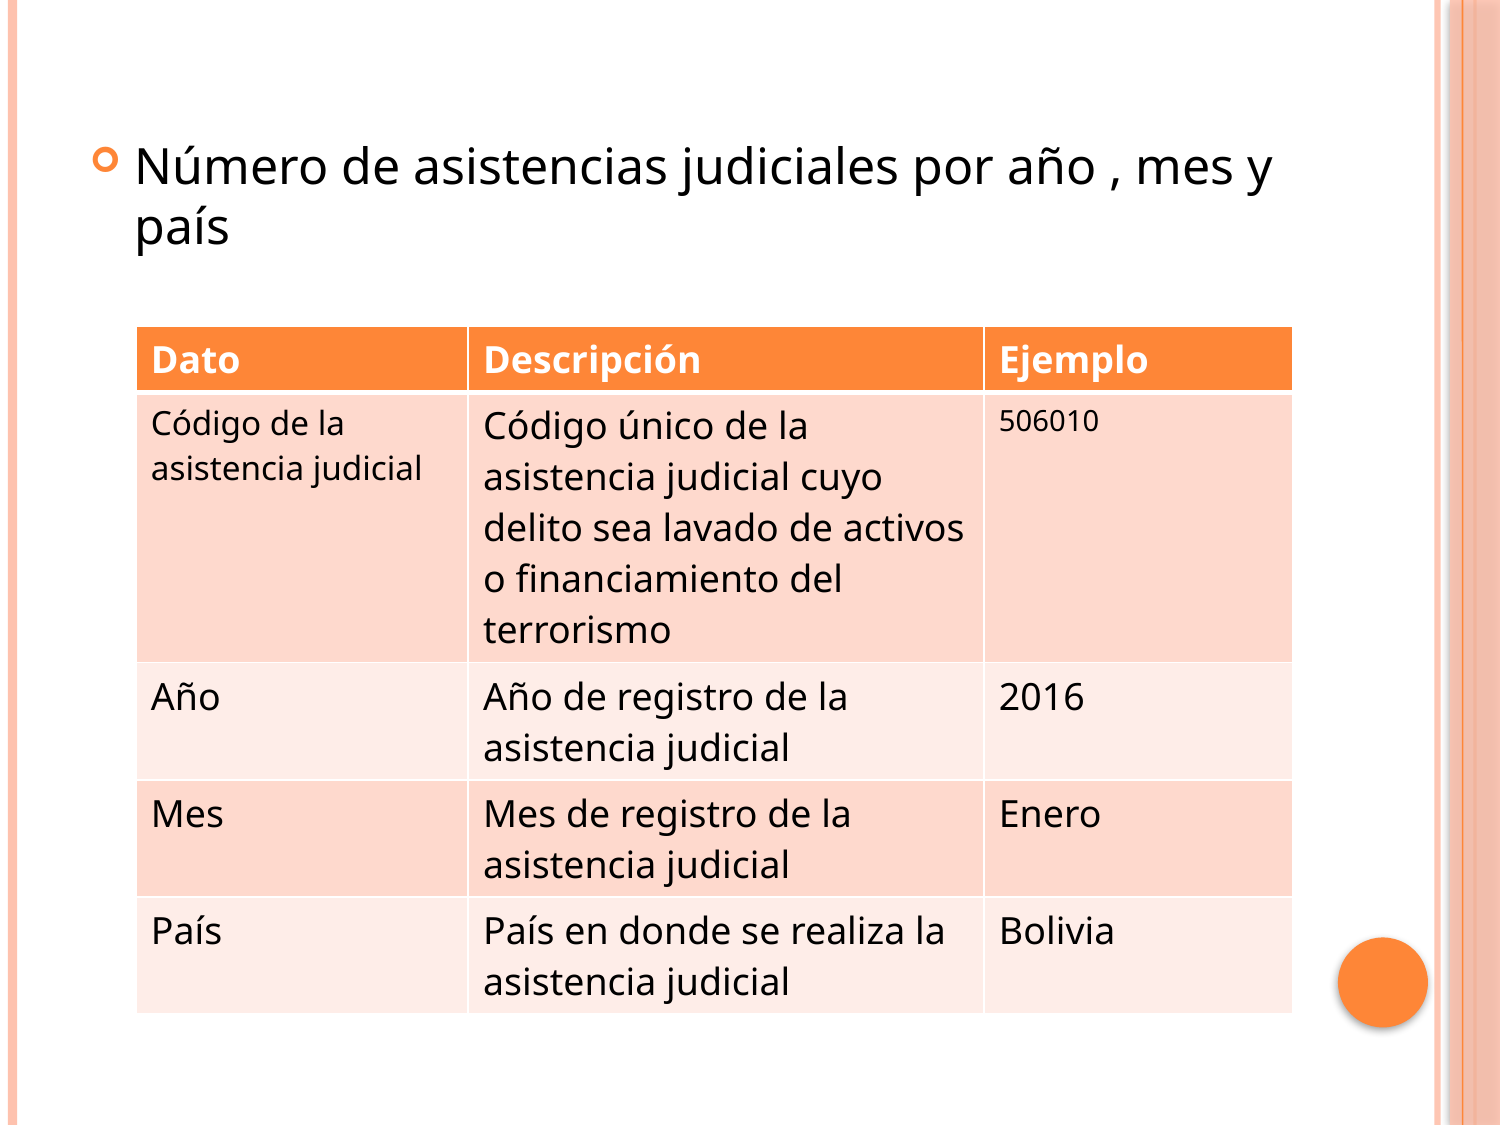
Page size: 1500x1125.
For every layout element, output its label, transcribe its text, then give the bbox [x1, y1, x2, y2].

table_cell 2016 [985, 663, 1292, 779]
table_cell 506010 [985, 395, 1292, 662]
table_cell Bolivia [985, 898, 1292, 1013]
table_cell Año [137, 663, 467, 779]
table_cell País [137, 898, 467, 1013]
table_cell Código de la asistencia judicial [137, 395, 467, 662]
table_cell Año de registro de la asistencia judicial [469, 663, 983, 779]
table_cell Código único de la asistencia judicial cuyo delito sea lavado de activos o financiamiento del terrorismo [469, 395, 983, 662]
table_cell Enero [985, 781, 1292, 896]
table_header Ejemplo [985, 327, 1292, 390]
table_cell Mes de registro de la asistencia judicial [469, 781, 983, 896]
list Número de asistencias judiciales por año , mes y país [75, 54, 1300, 1062]
table_header Dato [137, 327, 467, 390]
table_cell País en donde se realiza la asistencia judicial [469, 898, 983, 1013]
table_header Descripción [469, 327, 983, 390]
table_cell Mes [137, 781, 467, 896]
